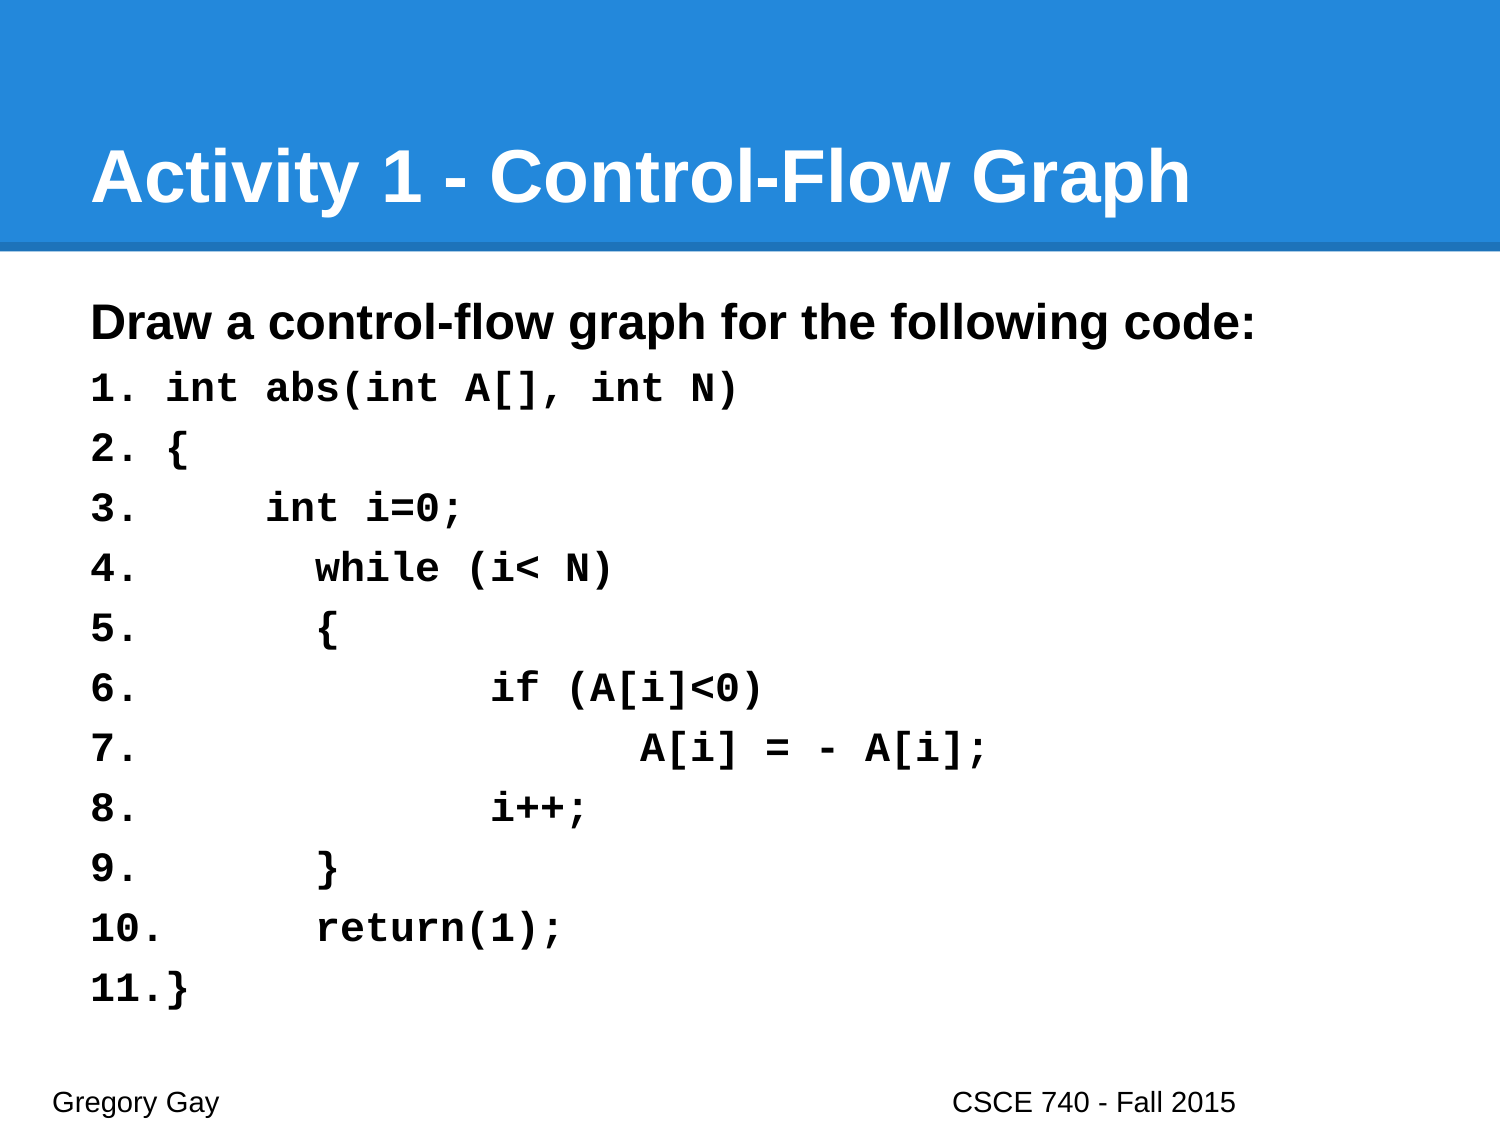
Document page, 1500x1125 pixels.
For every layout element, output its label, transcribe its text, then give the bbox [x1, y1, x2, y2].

list Draw a control-flow graph for the following code: 1. int abs(int A[], int N) 2. { 3. int i=0; 4. while (i< N) 5. { 6. if (A[i]<0) 7. A[i] = - A[i]; 8. i++; 9. } 10. return(1); 11.} [75, 262, 1476, 1078]
text_box Gregory Gay CSCE 740 - Fall 2015 14 [37, 1068, 1463, 1114]
title Activity 1 - Control-Flow Graph [75, 45, 1425, 233]
